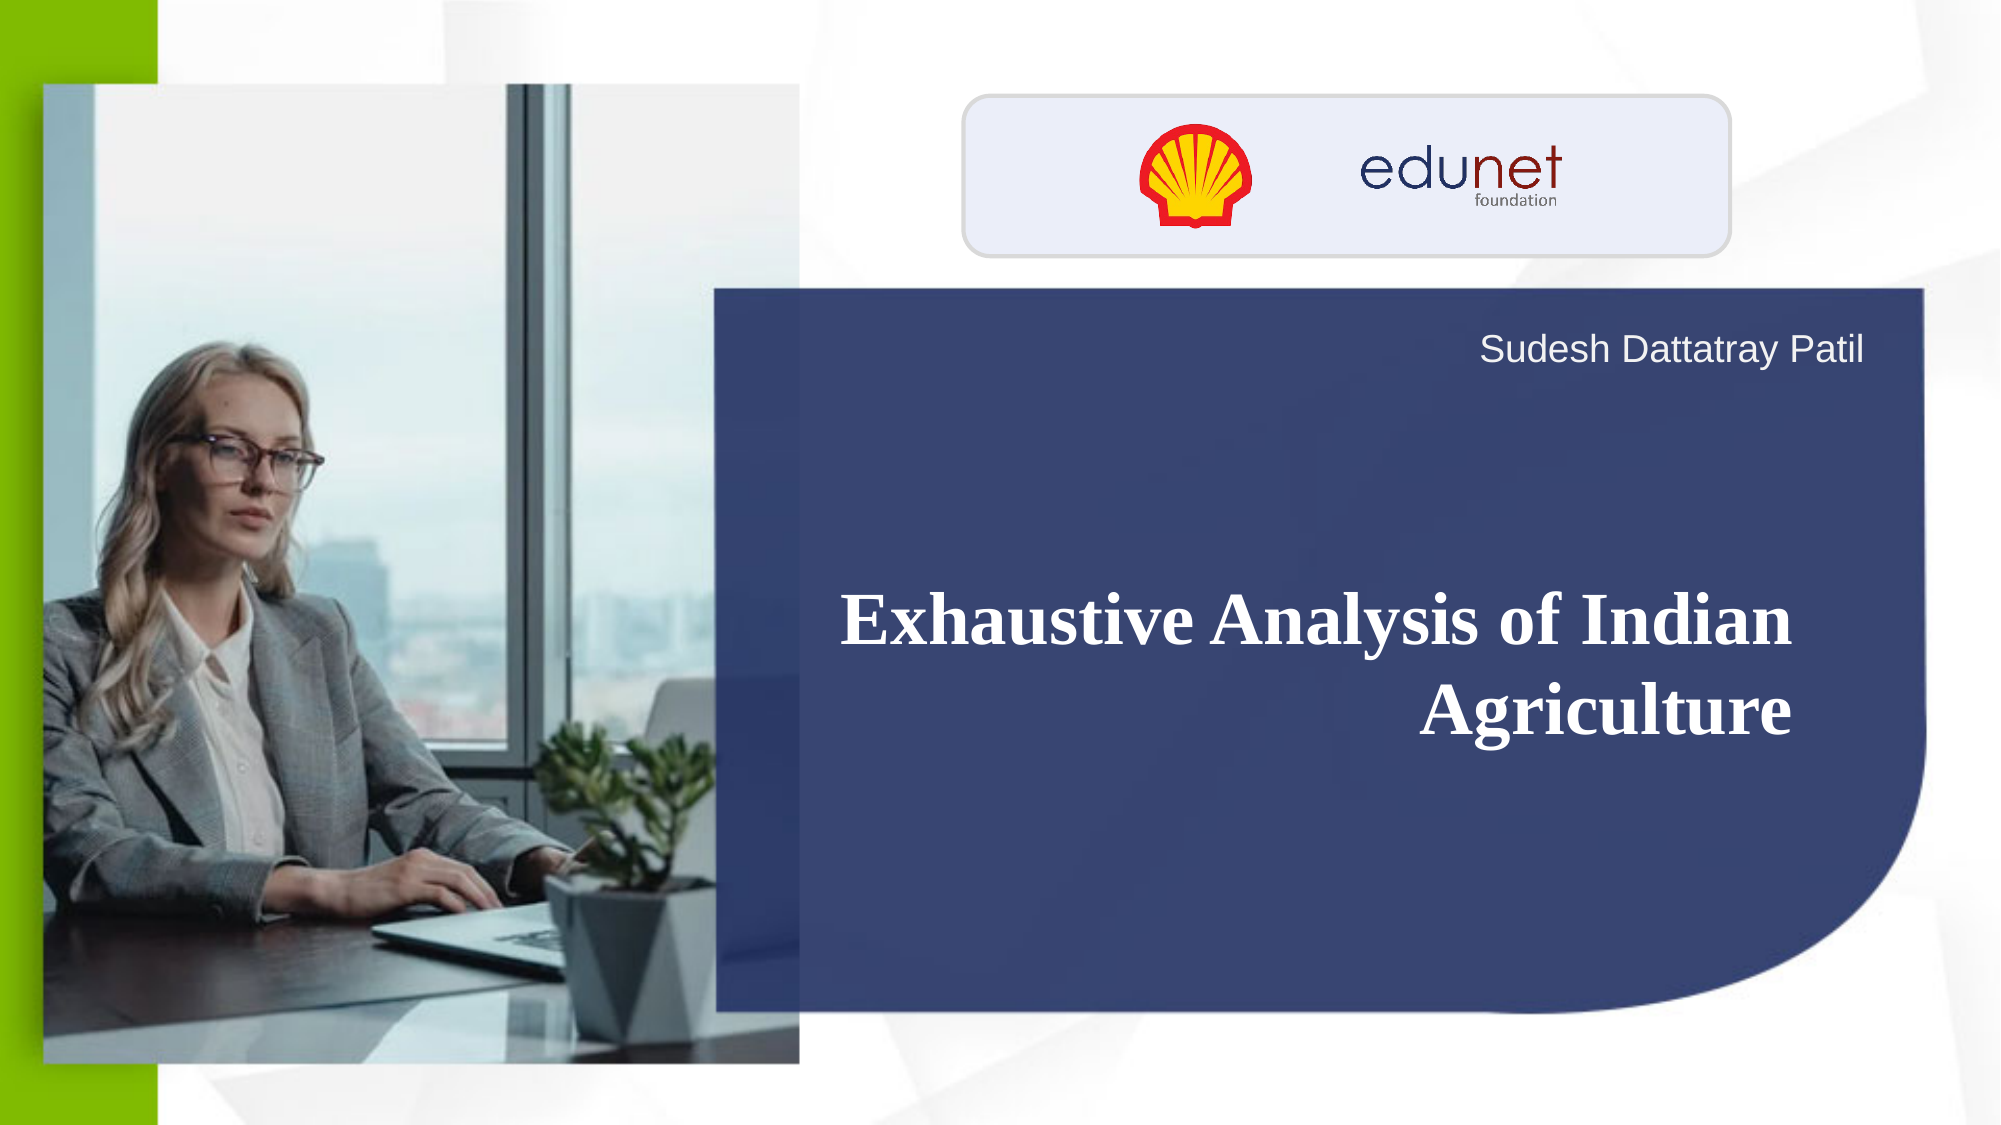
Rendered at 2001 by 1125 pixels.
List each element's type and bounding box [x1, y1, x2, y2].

picture [0, 0, 2000, 1125]
text_box [1130, 121, 1564, 231]
